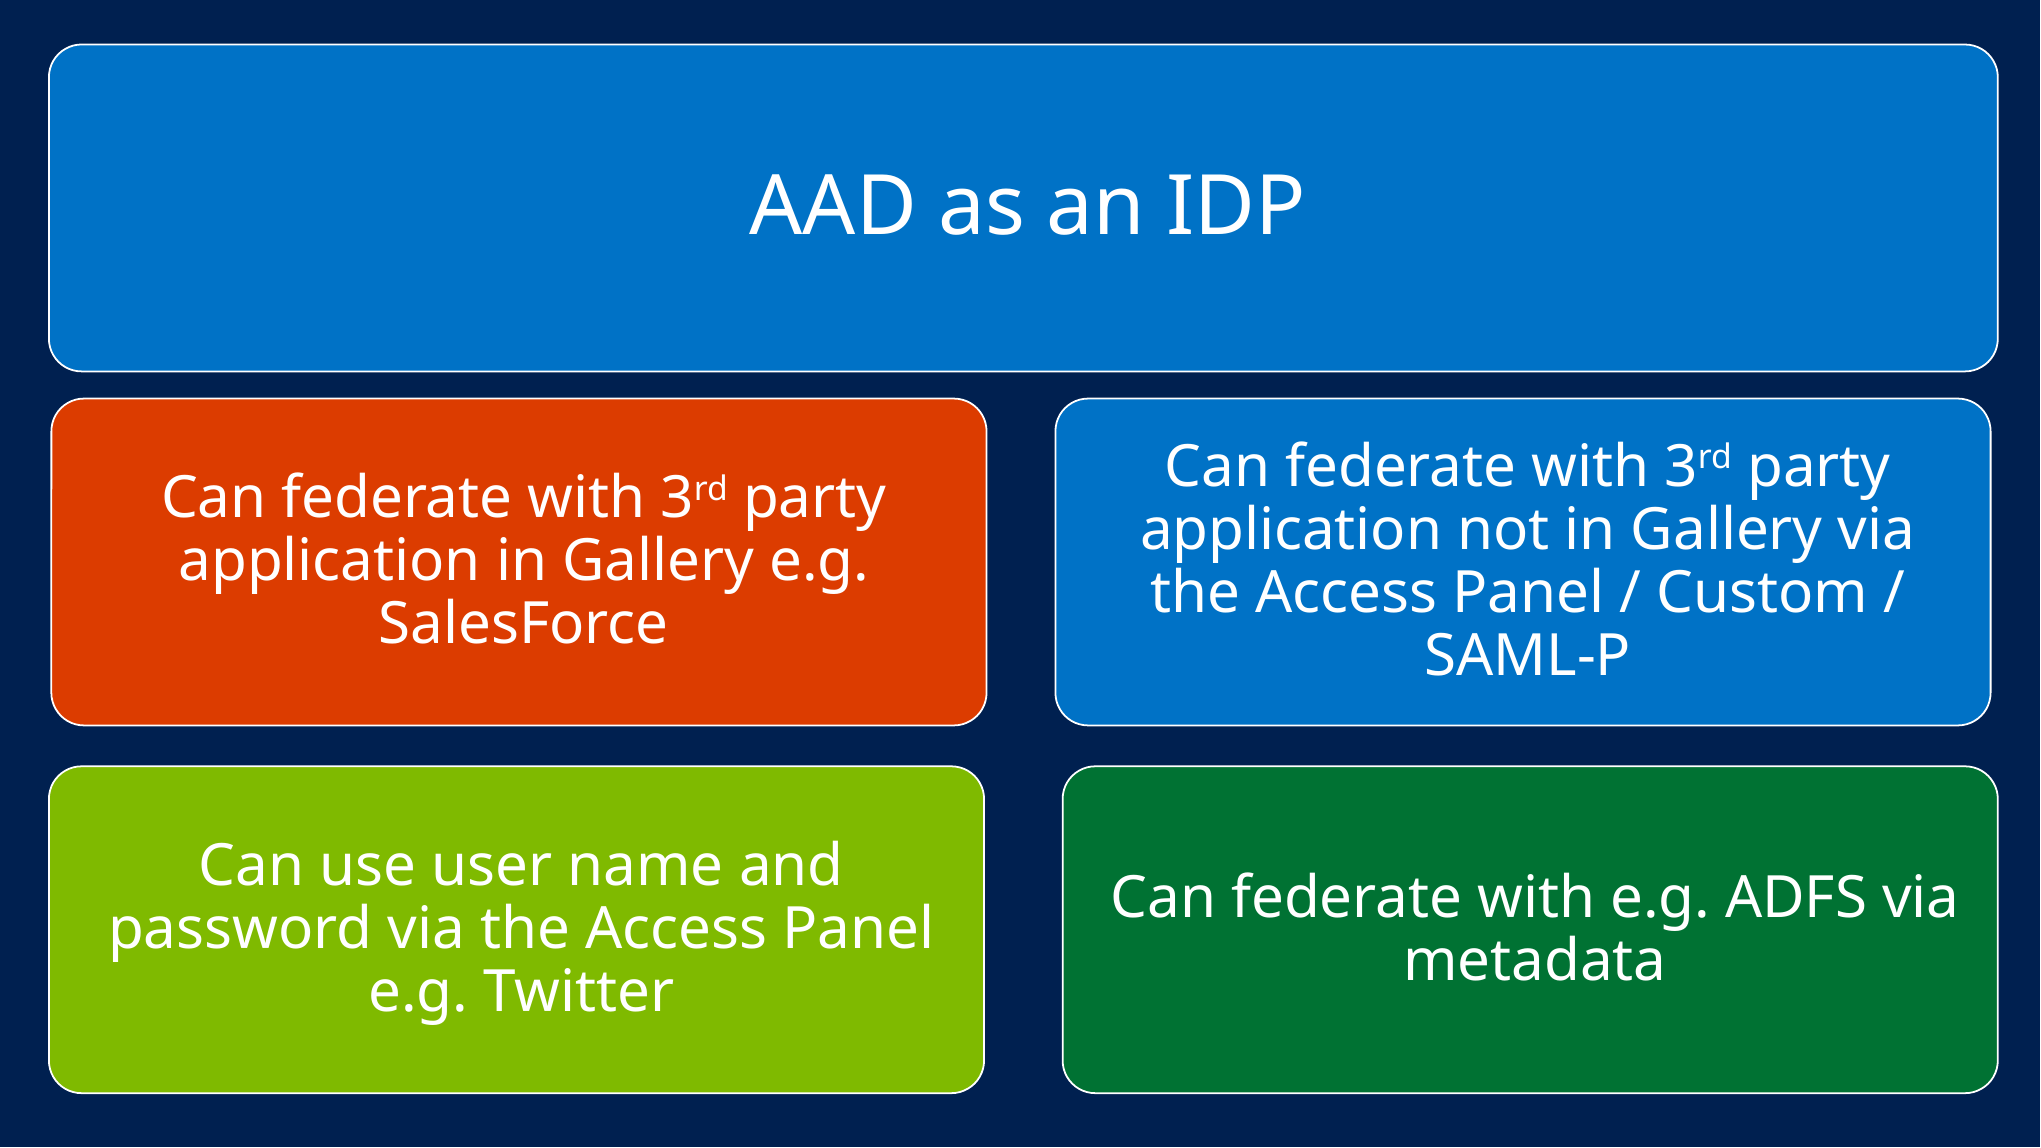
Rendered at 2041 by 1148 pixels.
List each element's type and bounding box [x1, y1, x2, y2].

text_box [47, 43, 1999, 1094]
